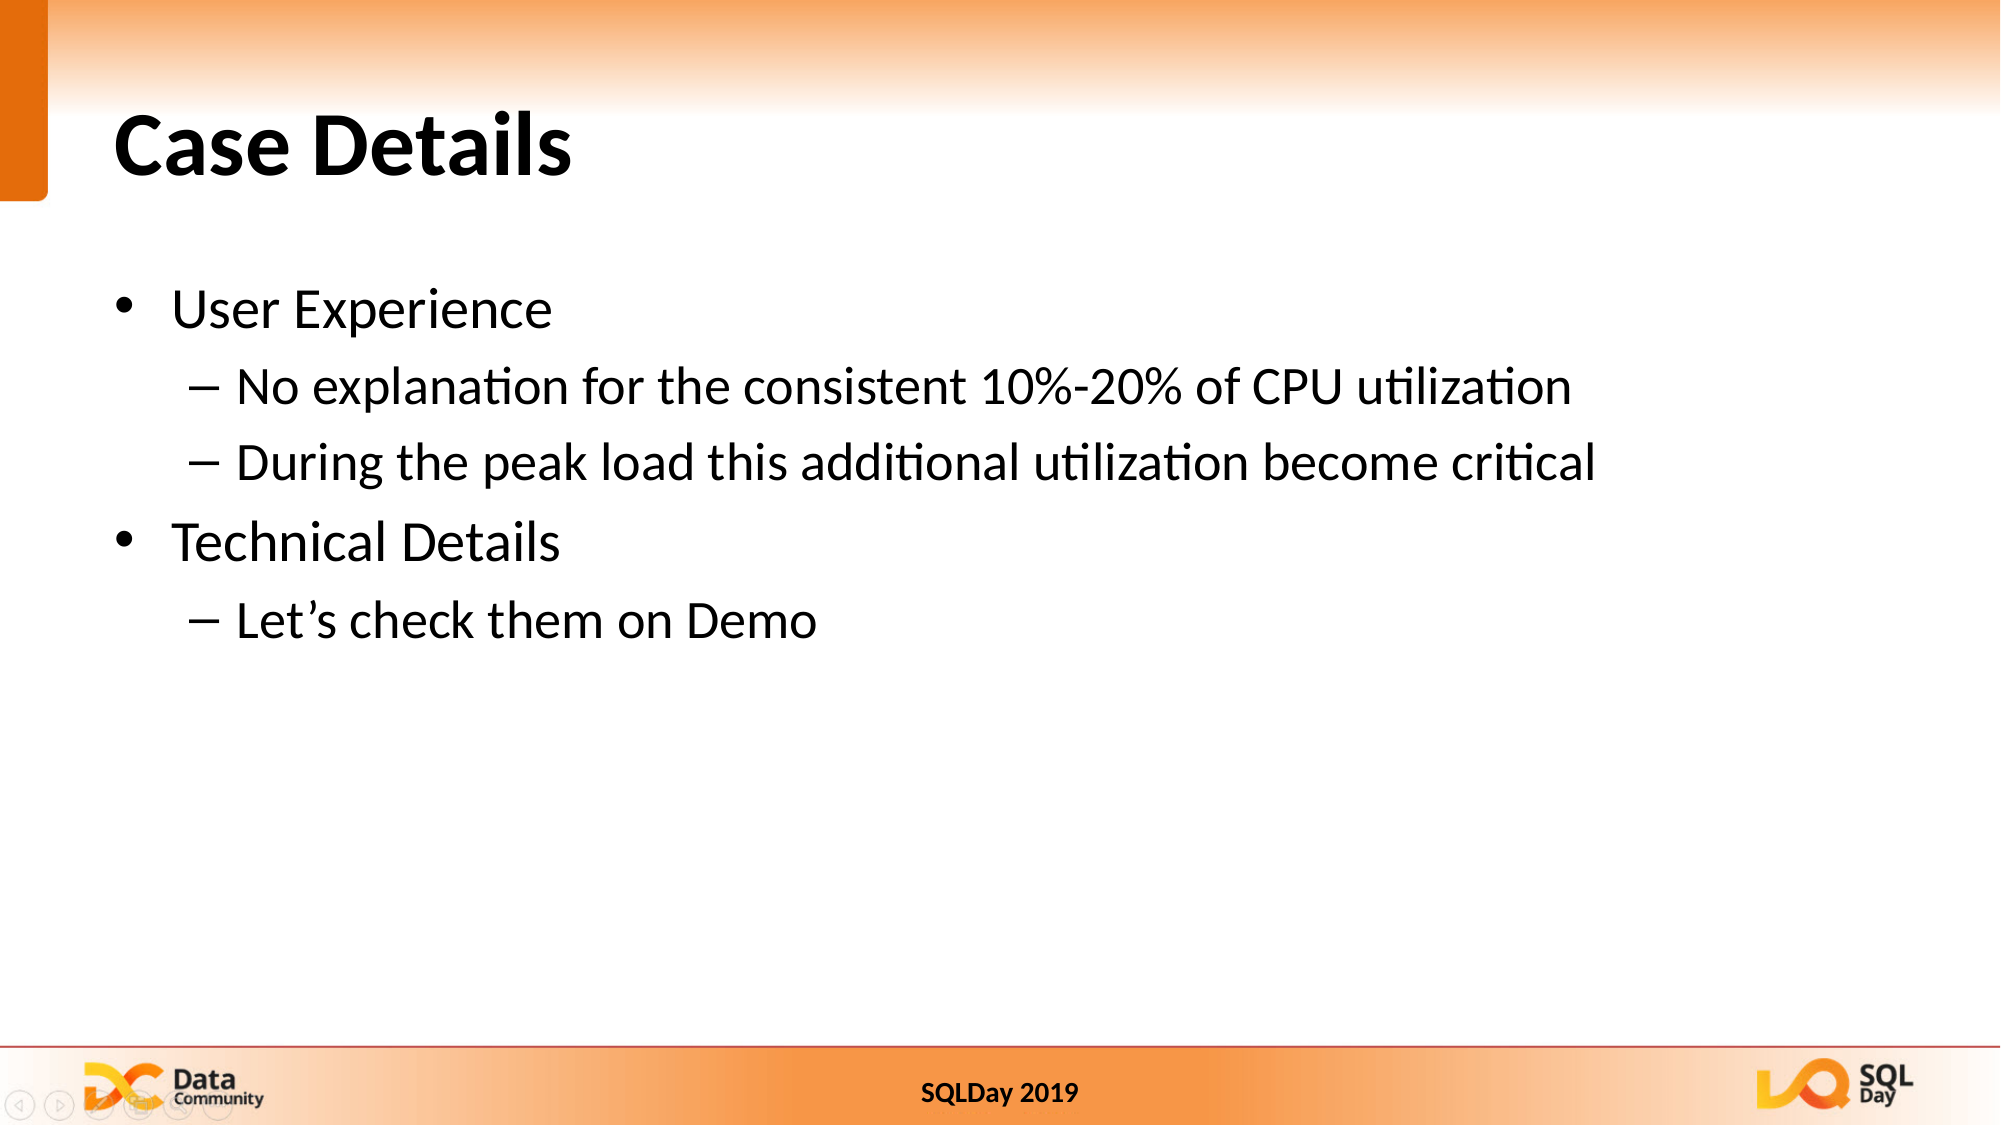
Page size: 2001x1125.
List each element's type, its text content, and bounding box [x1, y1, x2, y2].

list User Experience No explanation for the consistent 10%-20% of CPU utilization During the peak load this additional utilization become critical Technical Details Let’s check them on Demo [99, 262, 1900, 1005]
picture [0, 0, 2001, 1125]
title Case Details [99, 45, 1900, 233]
